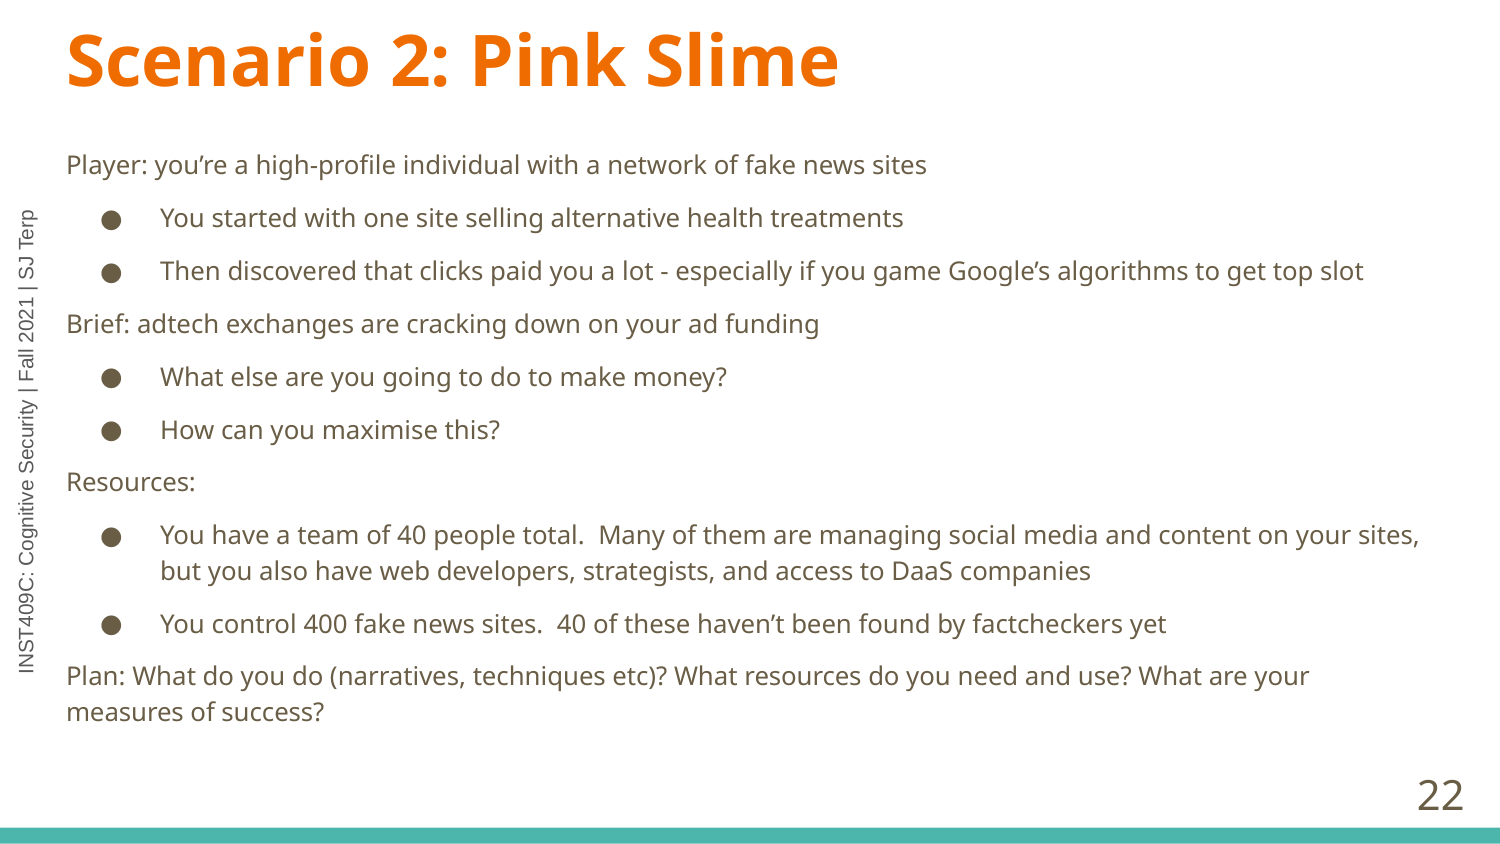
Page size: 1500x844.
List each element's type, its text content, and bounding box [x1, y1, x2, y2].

title Scenario 2: Pink Slime [51, 0, 1449, 116]
list Player: you’re a high-profile individual with a network of fake news sites You started with one site selling alternative health treatments Then discovered that clicks paid you a lot - especially if you game Google’s algorithms to get top slot Brief: adtech exchanges are cracking down on your ad funding What else are you going to do to make money? How can you maximise this? Resources: You have a team of 40 people total. Many of them are managing social media and content on your sites, but you also have web developers, strategists, and access to DaaS companies You control 400 fake news sites. 40 of these haven’t been found by factcheckers yet Plan: What do you do (narratives, techniques etc)? What resources do you need and use? What are your measures of success? [51, 129, 1449, 750]
slide_number ‹#› [1389, 764, 1480, 830]
